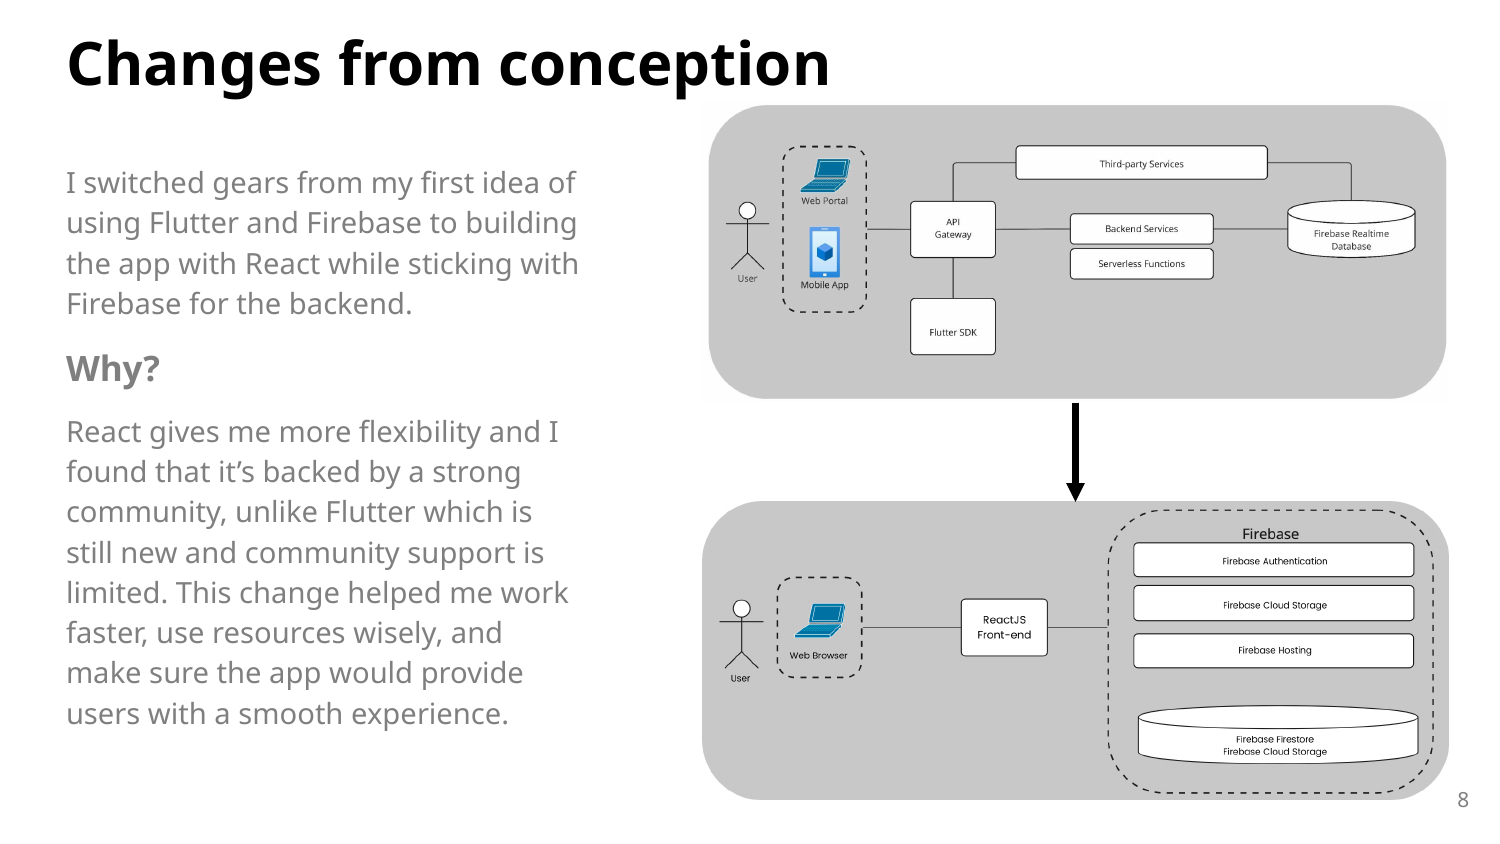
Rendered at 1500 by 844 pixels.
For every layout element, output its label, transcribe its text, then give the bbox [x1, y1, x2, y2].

picture [701, 99, 1450, 404]
list I switched gears from my first idea of using Flutter and Firebase to building the app with React while sticking with Firebase for the backend. Why? React gives me more flexibility and I found that it’s backed by a strong community, unlike Flutter which is still new and community support is limited. This change helped me work faster, use resources wisely, and make sure the app would provide users with a smooth experience. [51, 144, 599, 760]
slide_number ‹#› [1394, 769, 1484, 834]
title Changes from conception [51, 10, 1449, 113]
picture [701, 501, 1450, 800]
